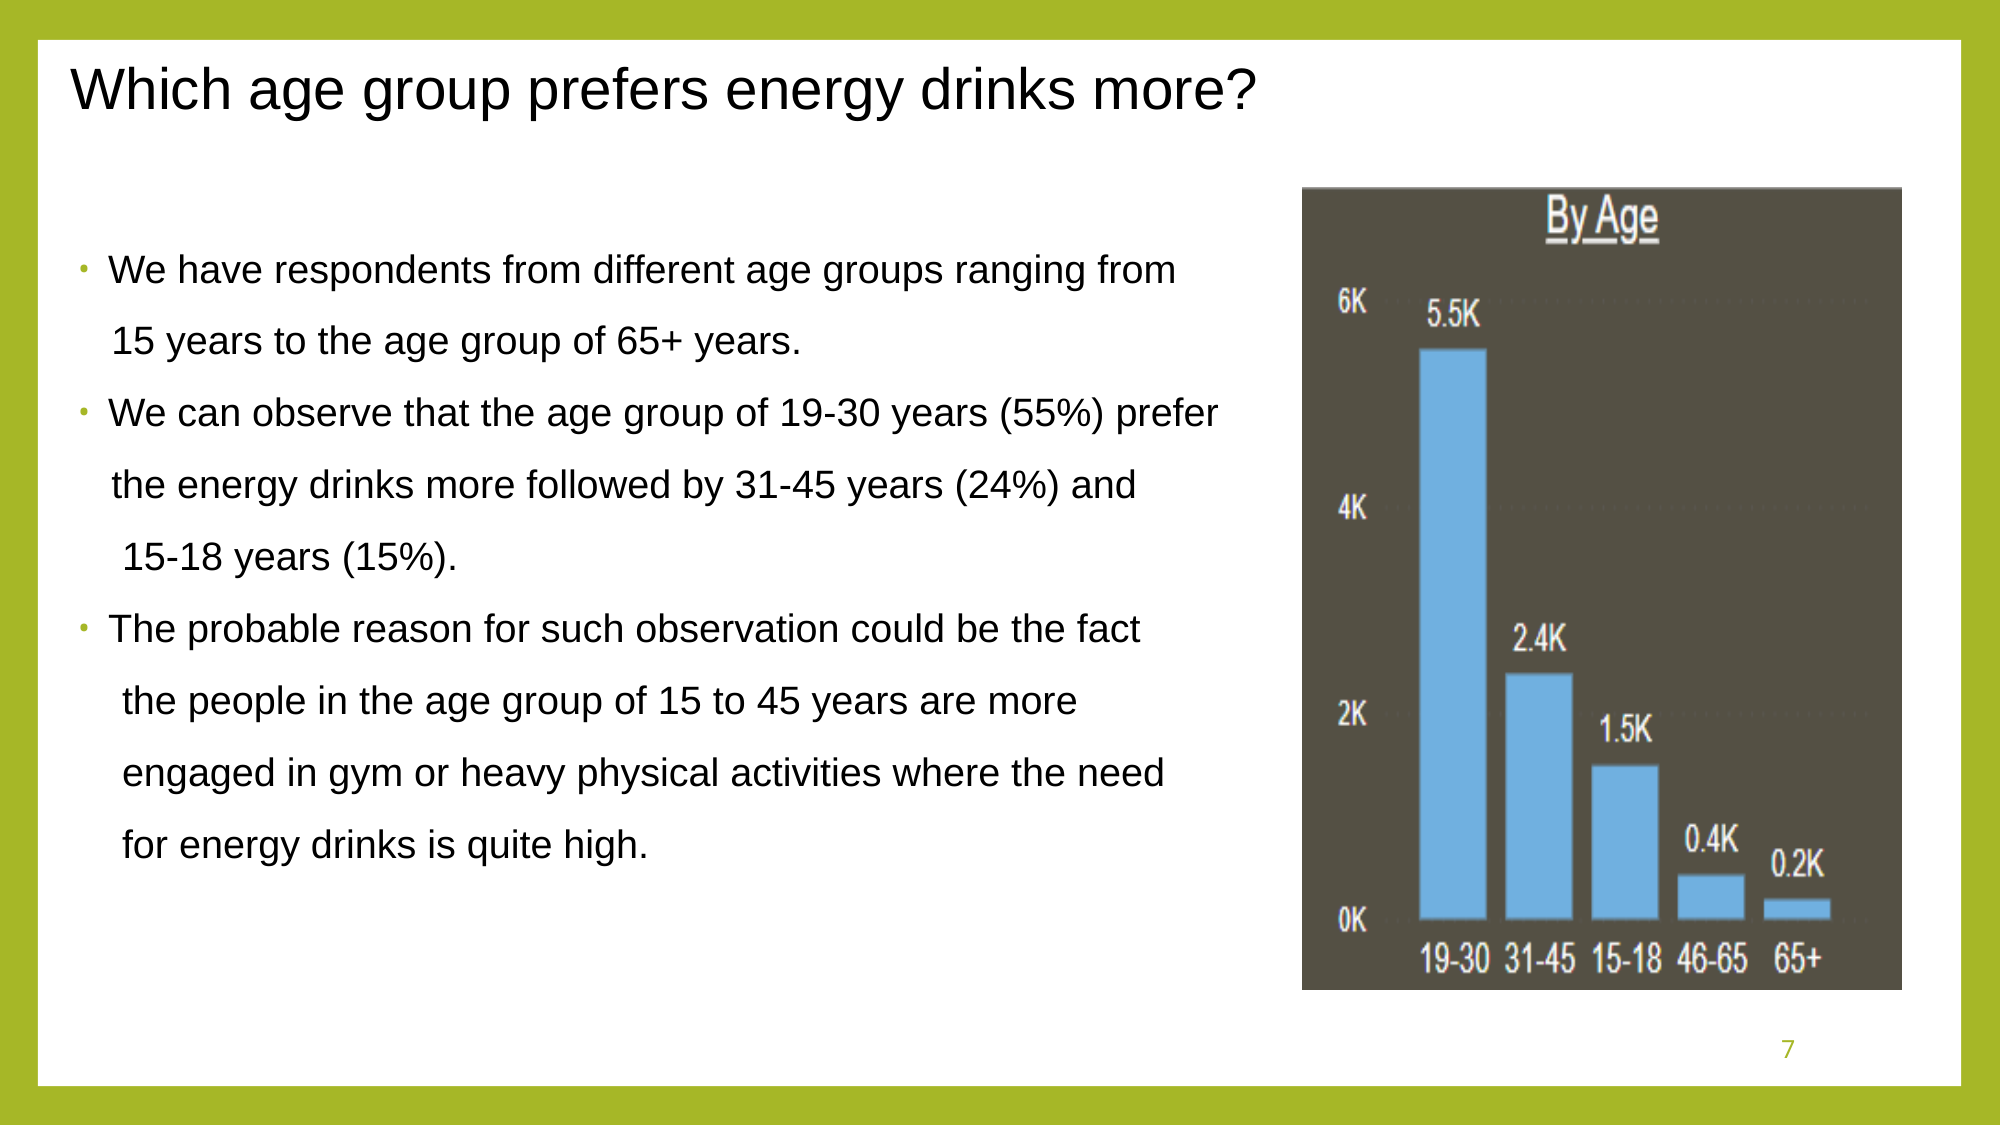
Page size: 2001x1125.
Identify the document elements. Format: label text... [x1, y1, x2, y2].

title Which age group prefers energy drinks more? [55, 48, 1949, 163]
list We have respondents from different age groups ranging from 15 years to the age group of 65+ years. We can observe that the age group of 19-30 years (55%) prefer the energy drinks more followed by 31-45 years (24%) and 15-18 years (15%). The probable reason for such observation could be the fact the people in the age group of 15 to 45 years are more engaged in gym or heavy physical activities where the need for energy drinks is quite high. [55, 162, 1945, 1054]
picture [1301, 186, 1903, 990]
slide_number 7 [1530, 1020, 1811, 1081]
